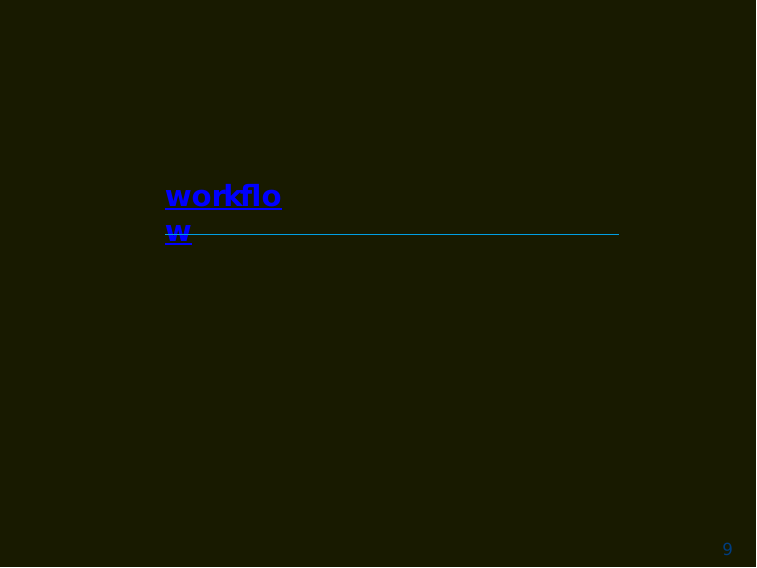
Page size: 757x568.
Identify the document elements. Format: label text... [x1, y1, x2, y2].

slide_number 9 [718, 534, 745, 568]
text_box workflow [162, 174, 287, 248]
text_box [0, 0, 756, 567]
